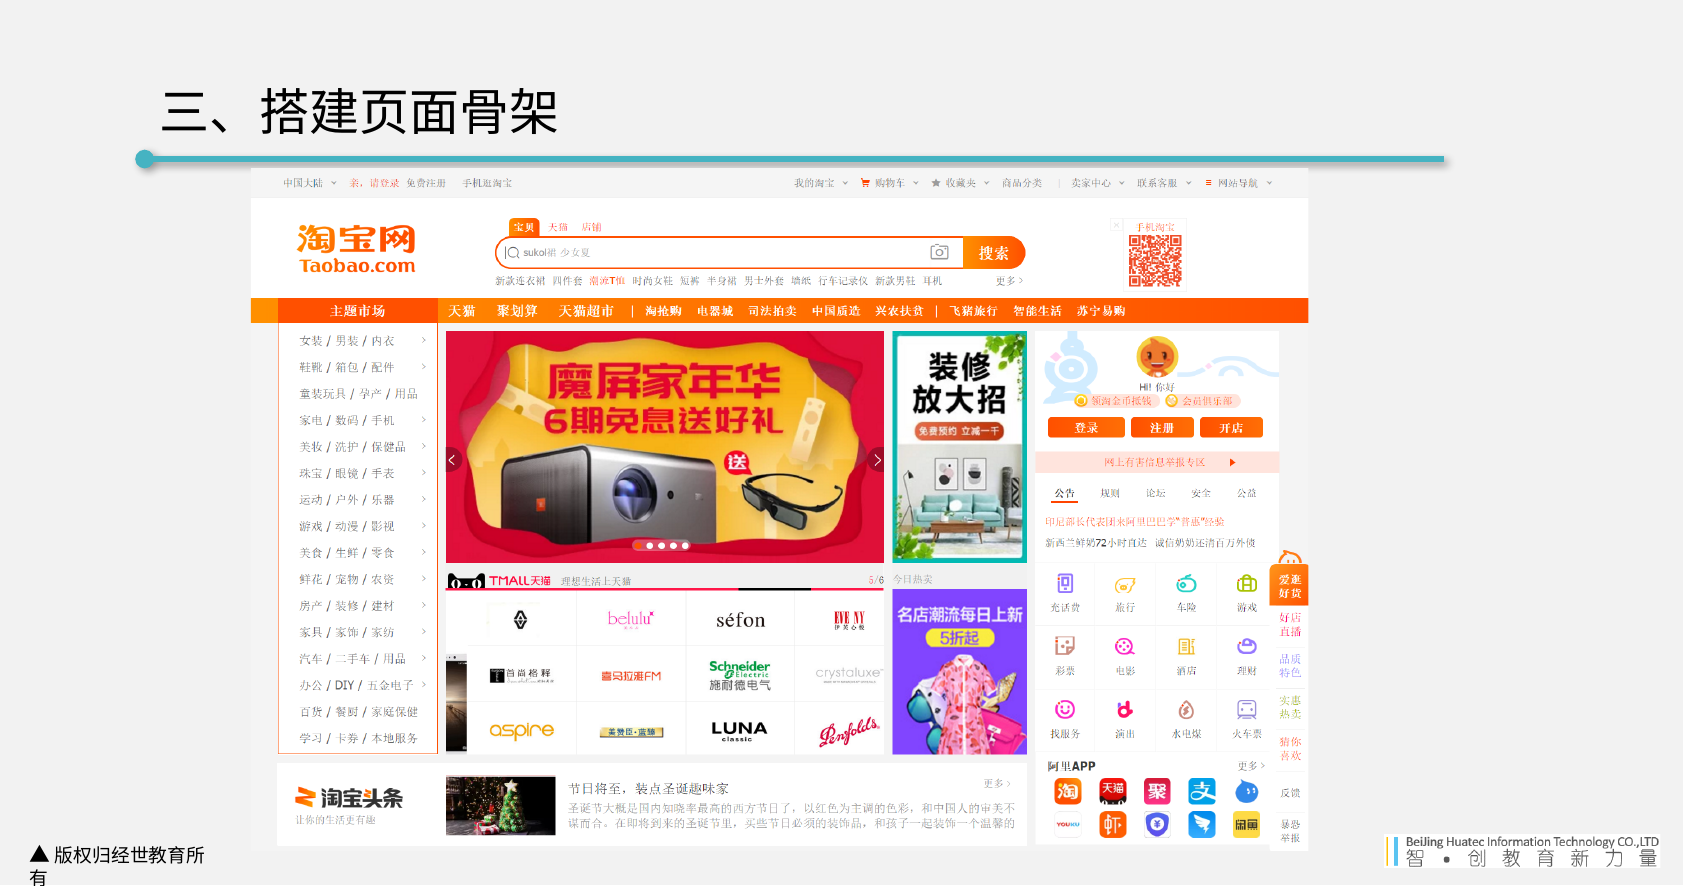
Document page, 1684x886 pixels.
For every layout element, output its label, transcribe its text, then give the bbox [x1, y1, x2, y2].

picture [250, 168, 1309, 852]
picture [1384, 834, 1661, 868]
text_box 三、搭建页面骨架 [144, 61, 1255, 149]
